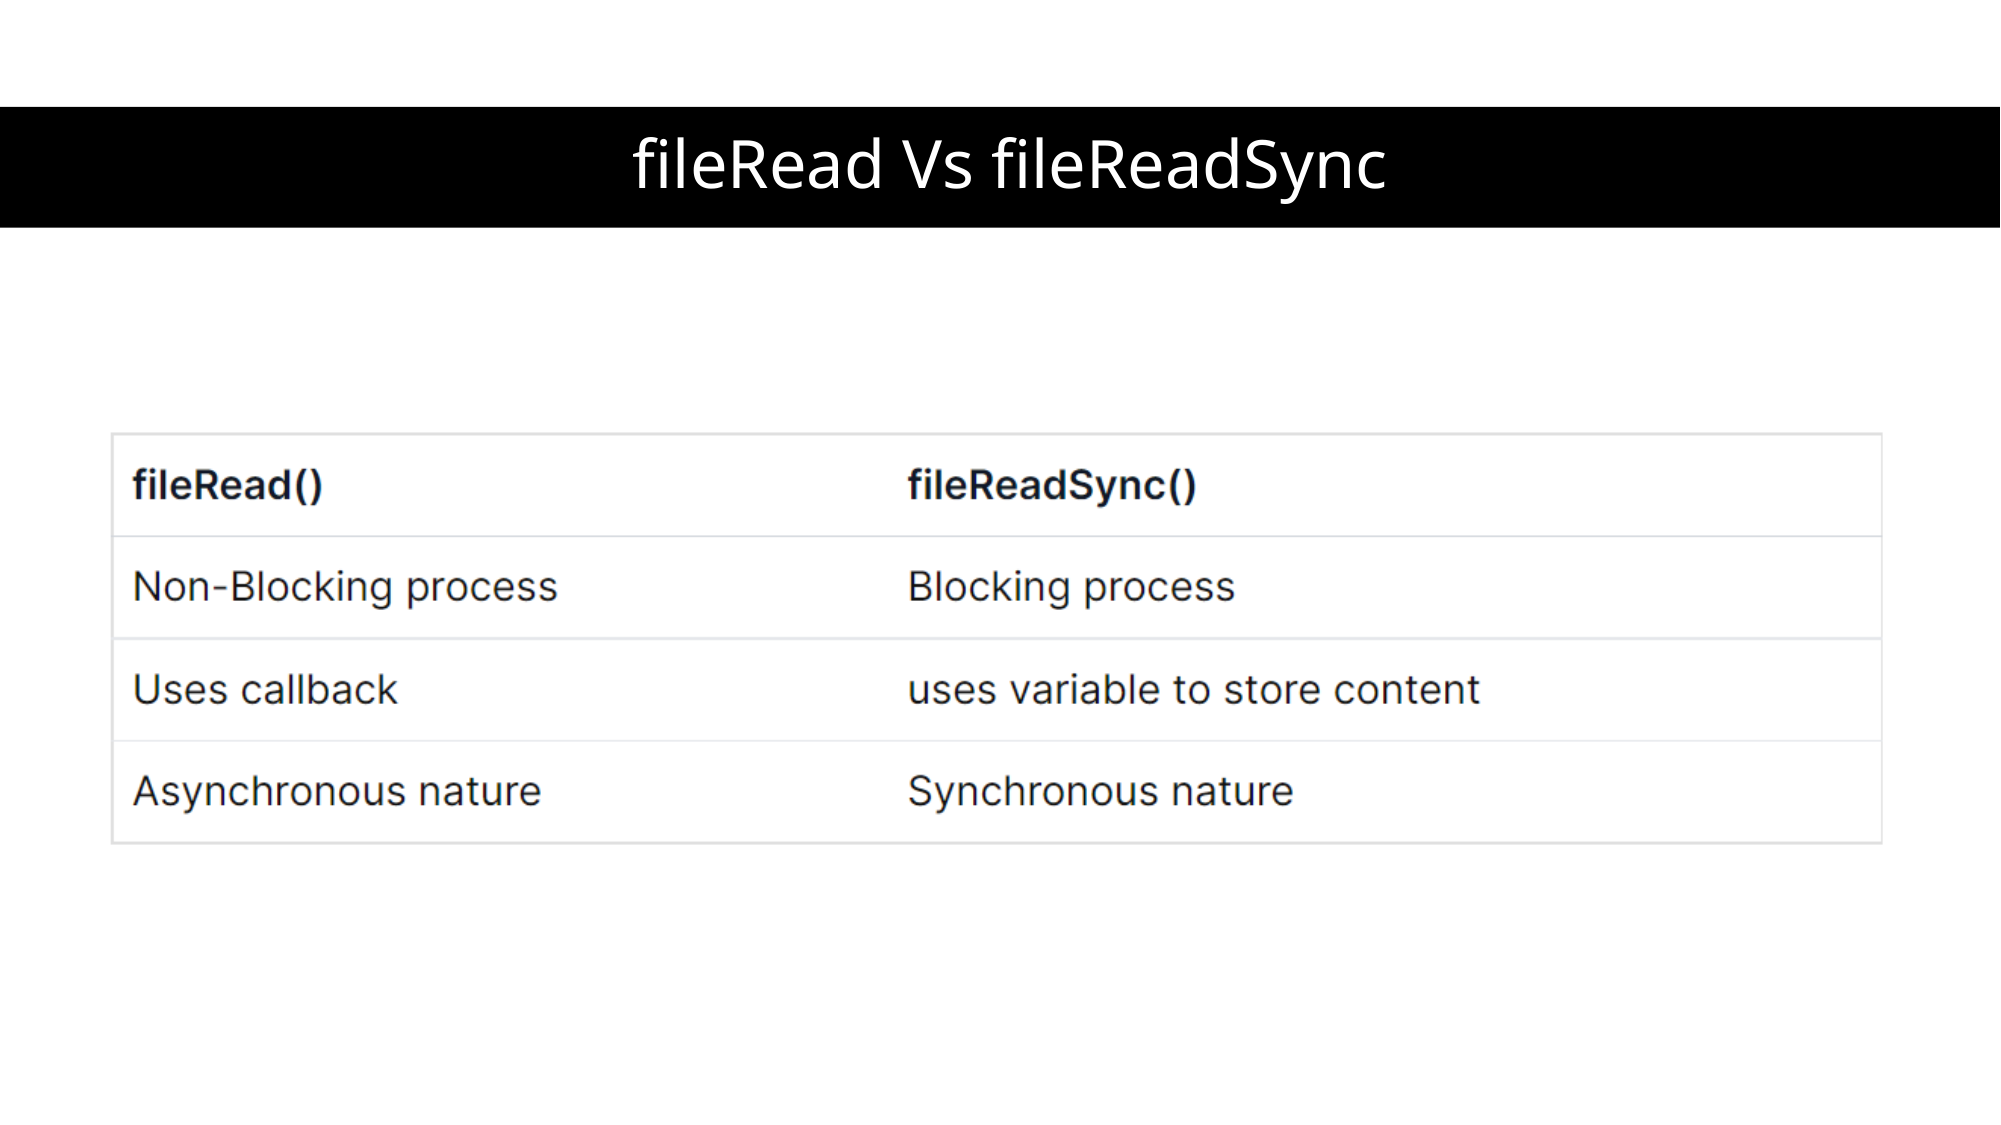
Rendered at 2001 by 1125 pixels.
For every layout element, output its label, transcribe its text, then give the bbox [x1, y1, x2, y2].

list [105, 413, 1895, 857]
text_box [0, 106, 2000, 229]
title fileRead Vs fileReadSync [91, 105, 1931, 228]
